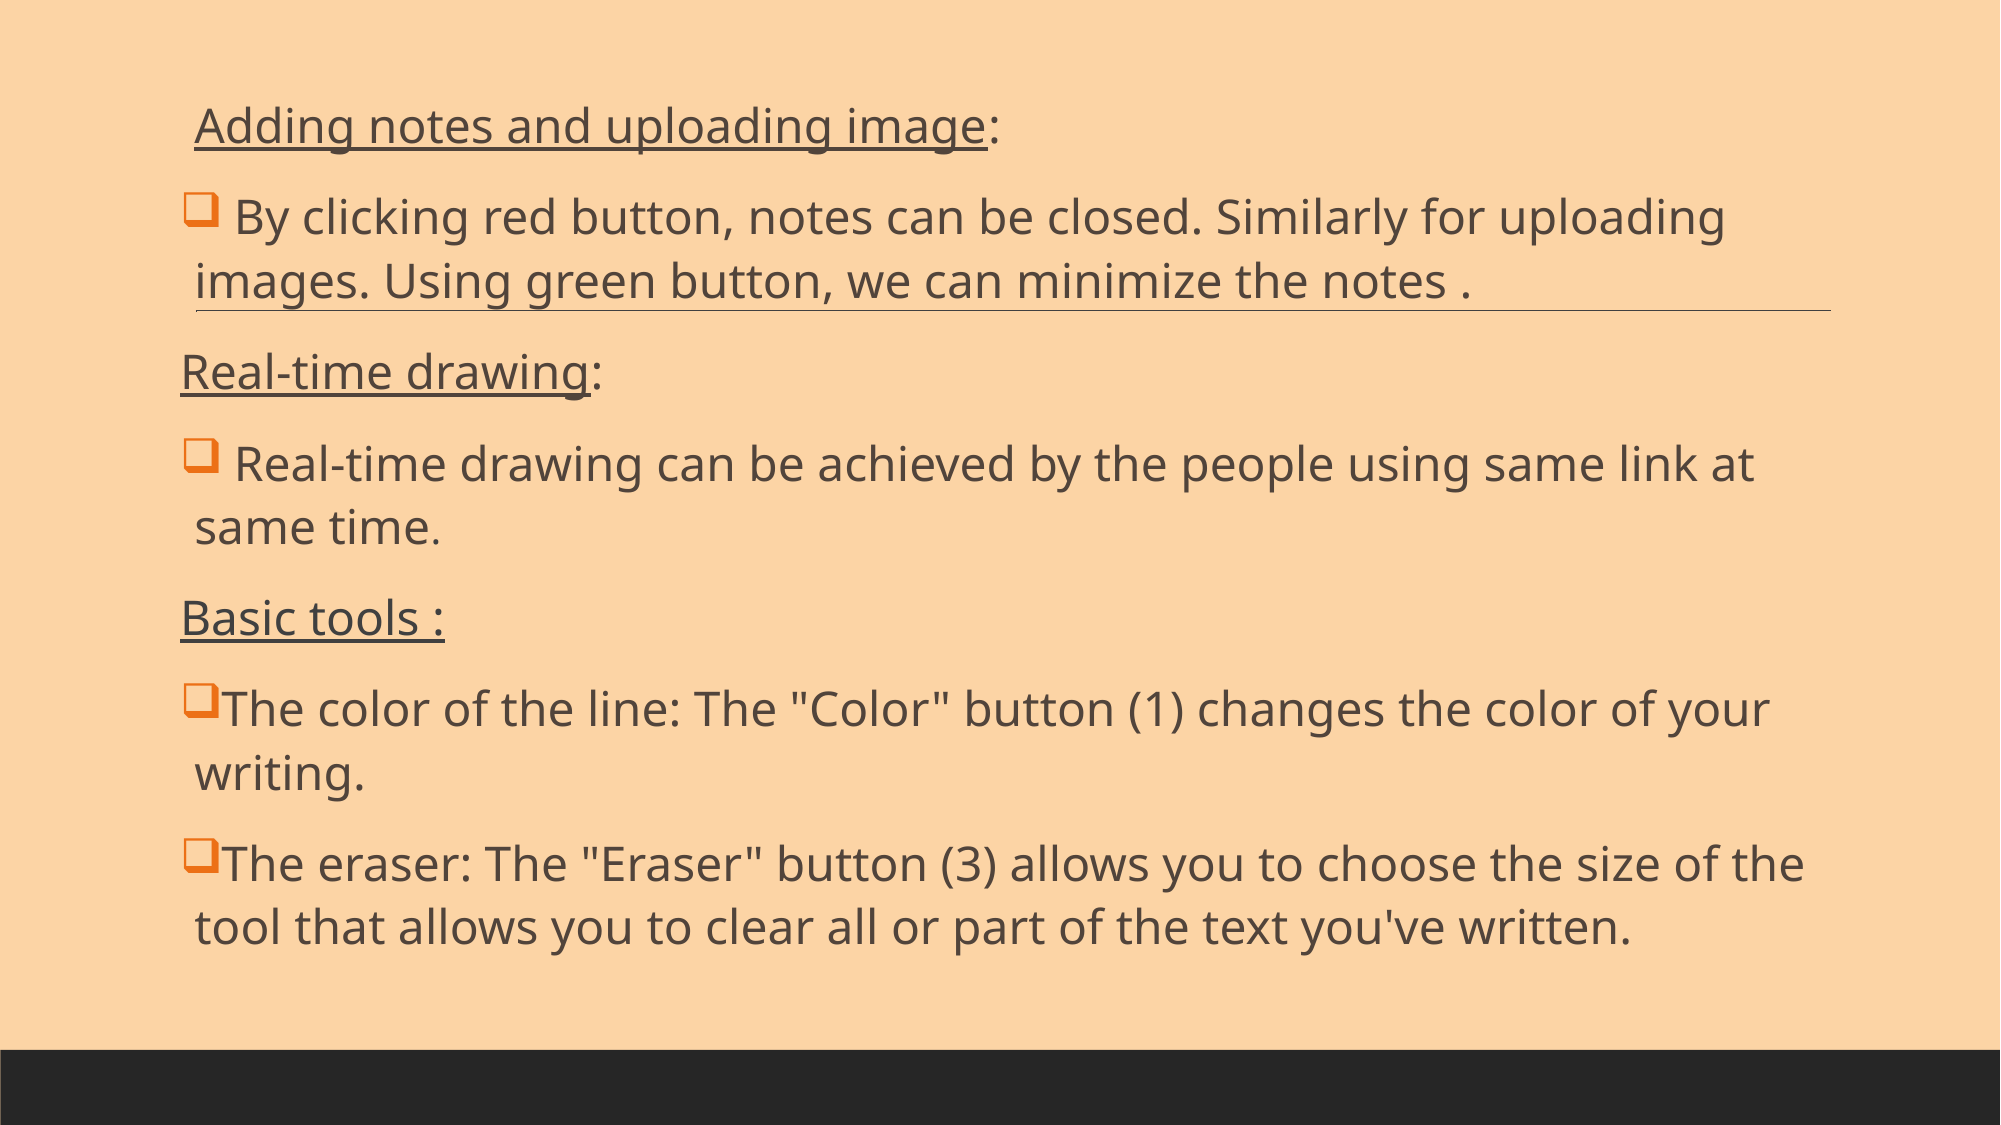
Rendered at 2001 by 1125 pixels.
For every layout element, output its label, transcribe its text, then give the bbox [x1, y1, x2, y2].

list Adding notes and uploading image: By clicking red button, notes can be closed. Similarly for uploading images. Using green button, we can minimize the notes . Real-time drawing: Real-time drawing can be achieved by the people using same link at same time. Basic tools : The color of the line: The "Color" button (1) changes the color of your writing. The eraser: The "Eraser" button (3) allows you to choose the size of the tool that allows you to clear all or part of the text you've written. [180, 82, 1830, 963]
